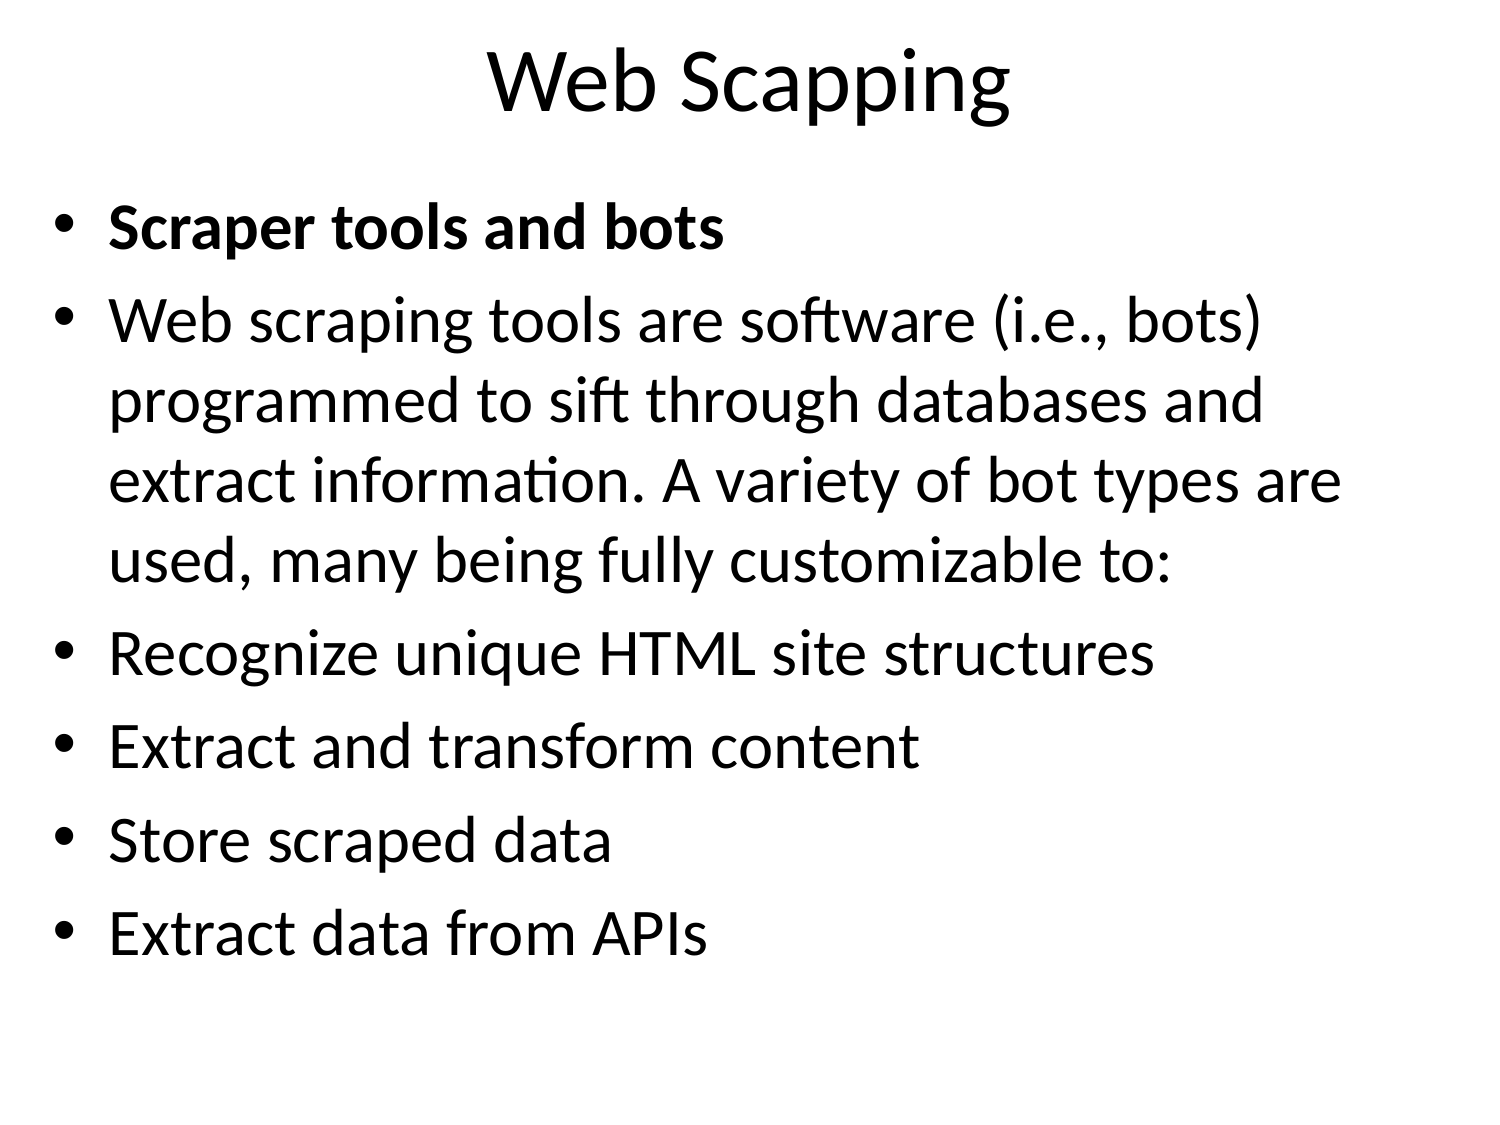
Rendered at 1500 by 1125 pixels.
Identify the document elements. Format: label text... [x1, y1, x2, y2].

list Scraper tools and bots Web scraping tools are software (i.e., bots) programmed to sift through databases and extract information. A variety of bot types are used, many being fully customizable to: Recognize unique HTML site structures Extract and transform content Store scraped data Extract data from APIs [37, 174, 1425, 1005]
title Web Scapping [75, 12, 1425, 138]
